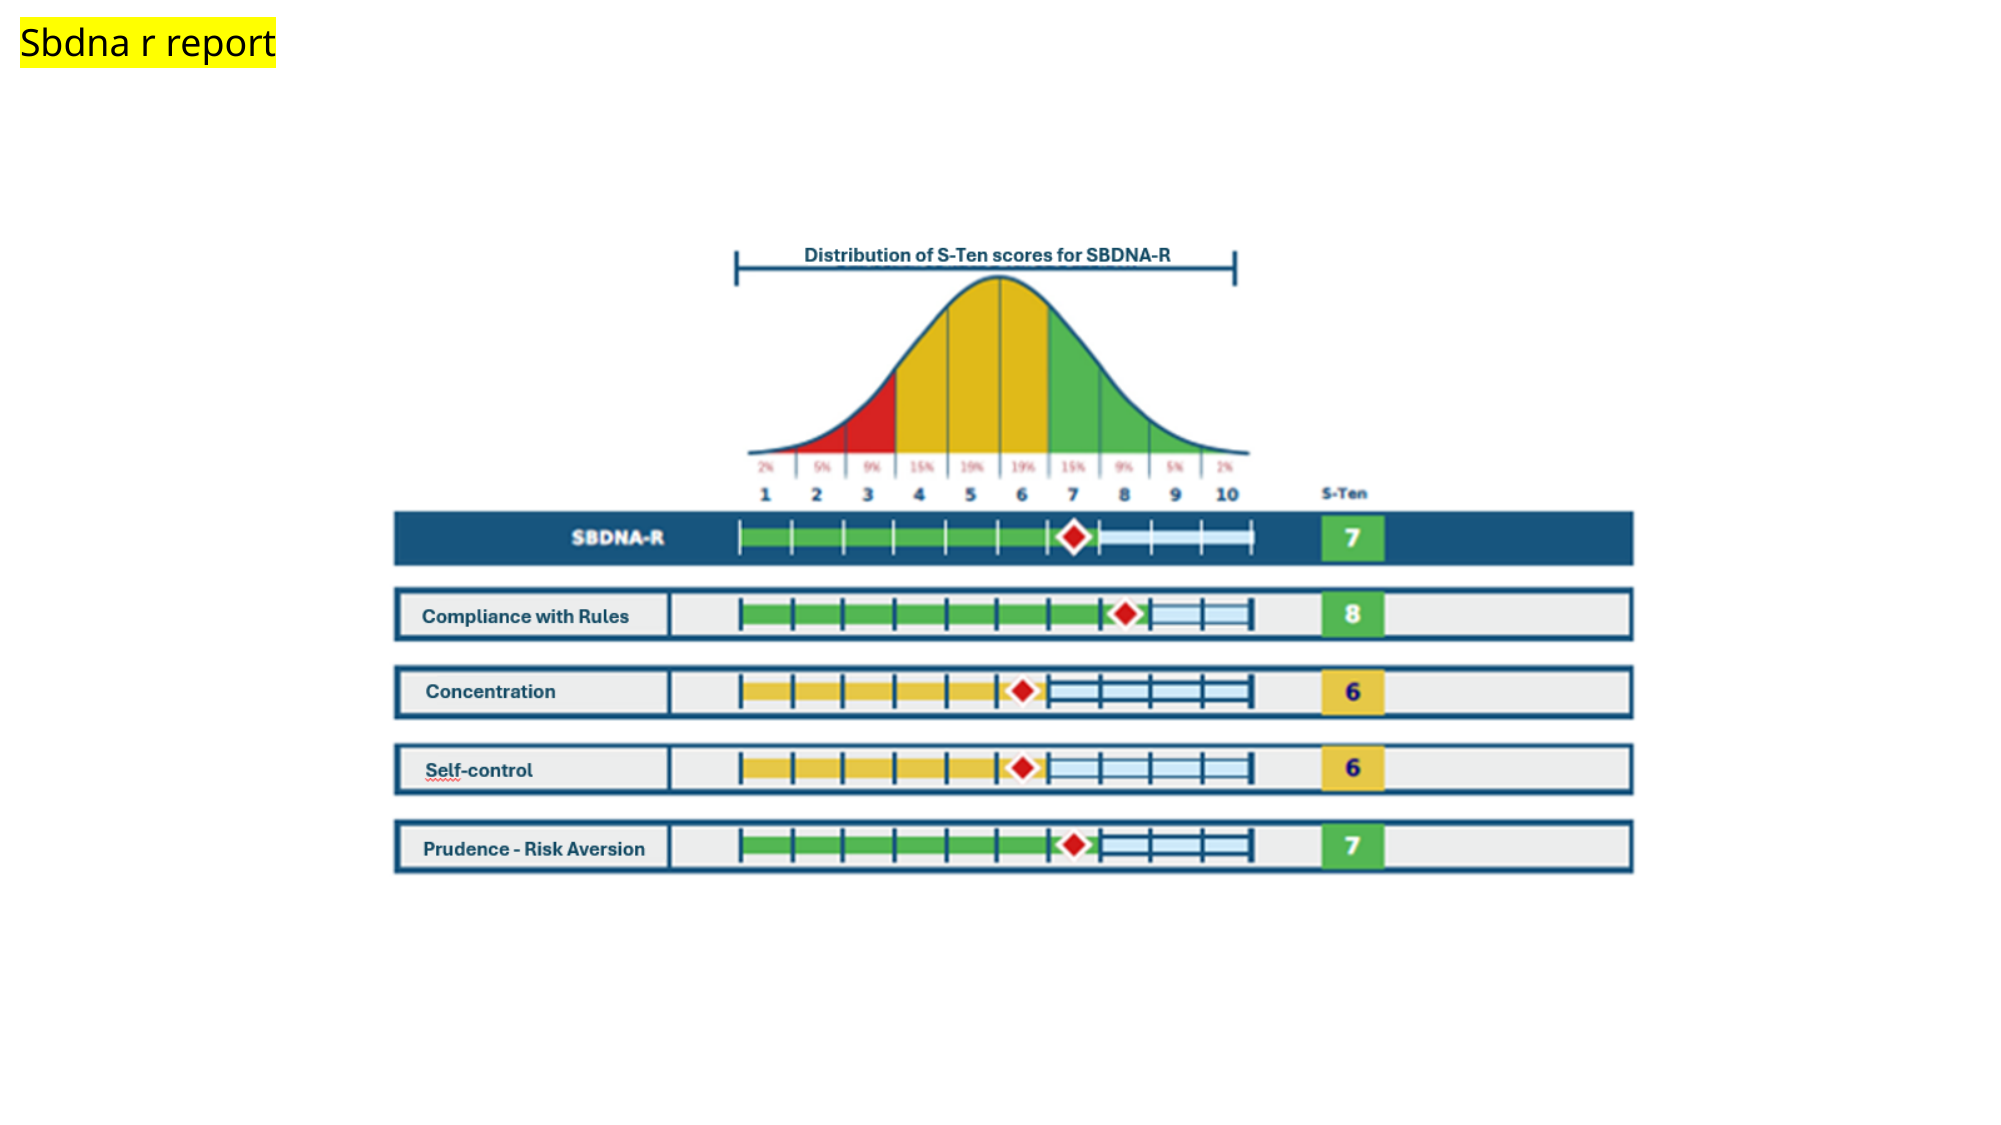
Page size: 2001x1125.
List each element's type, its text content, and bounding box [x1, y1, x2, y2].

picture [360, 207, 1640, 918]
text_box Sbdna r report [5, 11, 292, 72]
